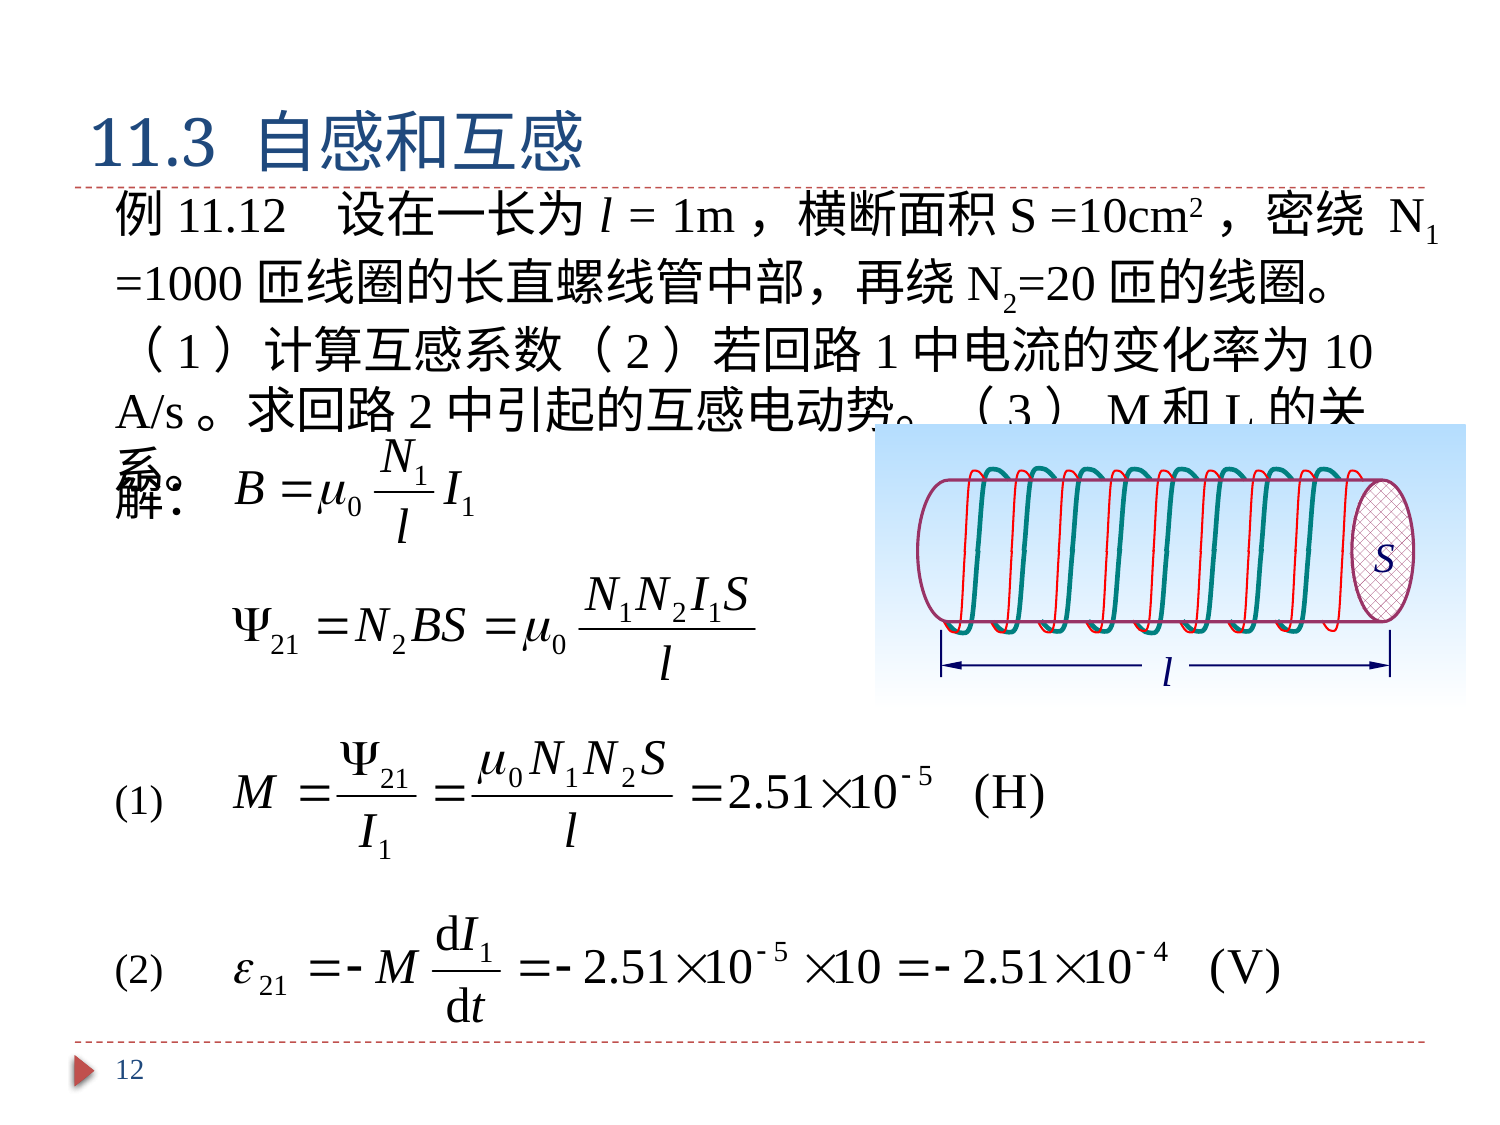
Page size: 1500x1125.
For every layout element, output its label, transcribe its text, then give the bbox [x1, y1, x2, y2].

text_box 例11.12 设在一长为l = 1m，横断面积S =10cm2，密绕 N1 =1000匝线圈的长直螺线管中部，再绕N2=20匝的线圈。（1）计算互感系数（2）若回路1中电流的变化率为10 A/s。求回路2中引起的互感电动势。（3）M和L的关系。 [99, 174, 1475, 507]
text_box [224, 424, 484, 555]
text_box (1) [99, 765, 179, 831]
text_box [224, 724, 1055, 872]
slide_number 12 [100, 1042, 426, 1103]
text_box 解： [100, 458, 218, 533]
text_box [874, 424, 1466, 709]
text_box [224, 899, 1292, 1034]
text_box (2) [99, 934, 179, 999]
title 11.3 自感和互感 [75, 37, 1425, 188]
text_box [224, 562, 767, 692]
